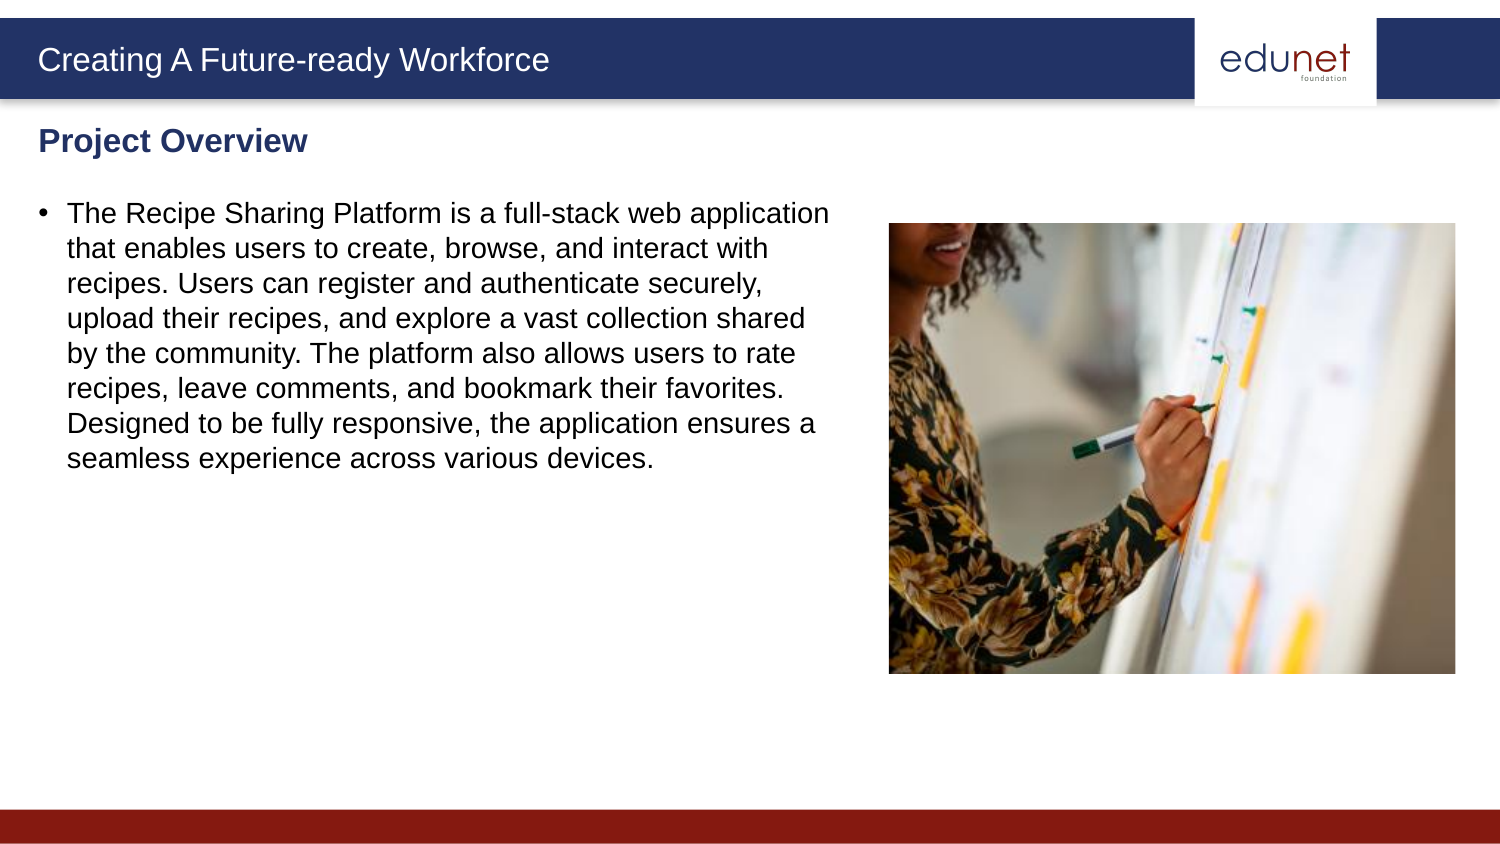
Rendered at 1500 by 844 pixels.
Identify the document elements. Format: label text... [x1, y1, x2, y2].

text_box The Recipe Sharing Platform is a full-stack web application that enables users to create, browse, and interact with recipes. Users can register and authenticate securely, upload their recipes, and explore a vast collection shared by the community. The platform also allows users to rate recipes, leave comments, and bookmark their favorites. Designed to be fully responsive, the application ensures a seamless experience across various devices. [23, 187, 853, 482]
picture [888, 222, 1456, 675]
picture [1215, 38, 1356, 86]
text_box Project Overview [23, 112, 750, 167]
